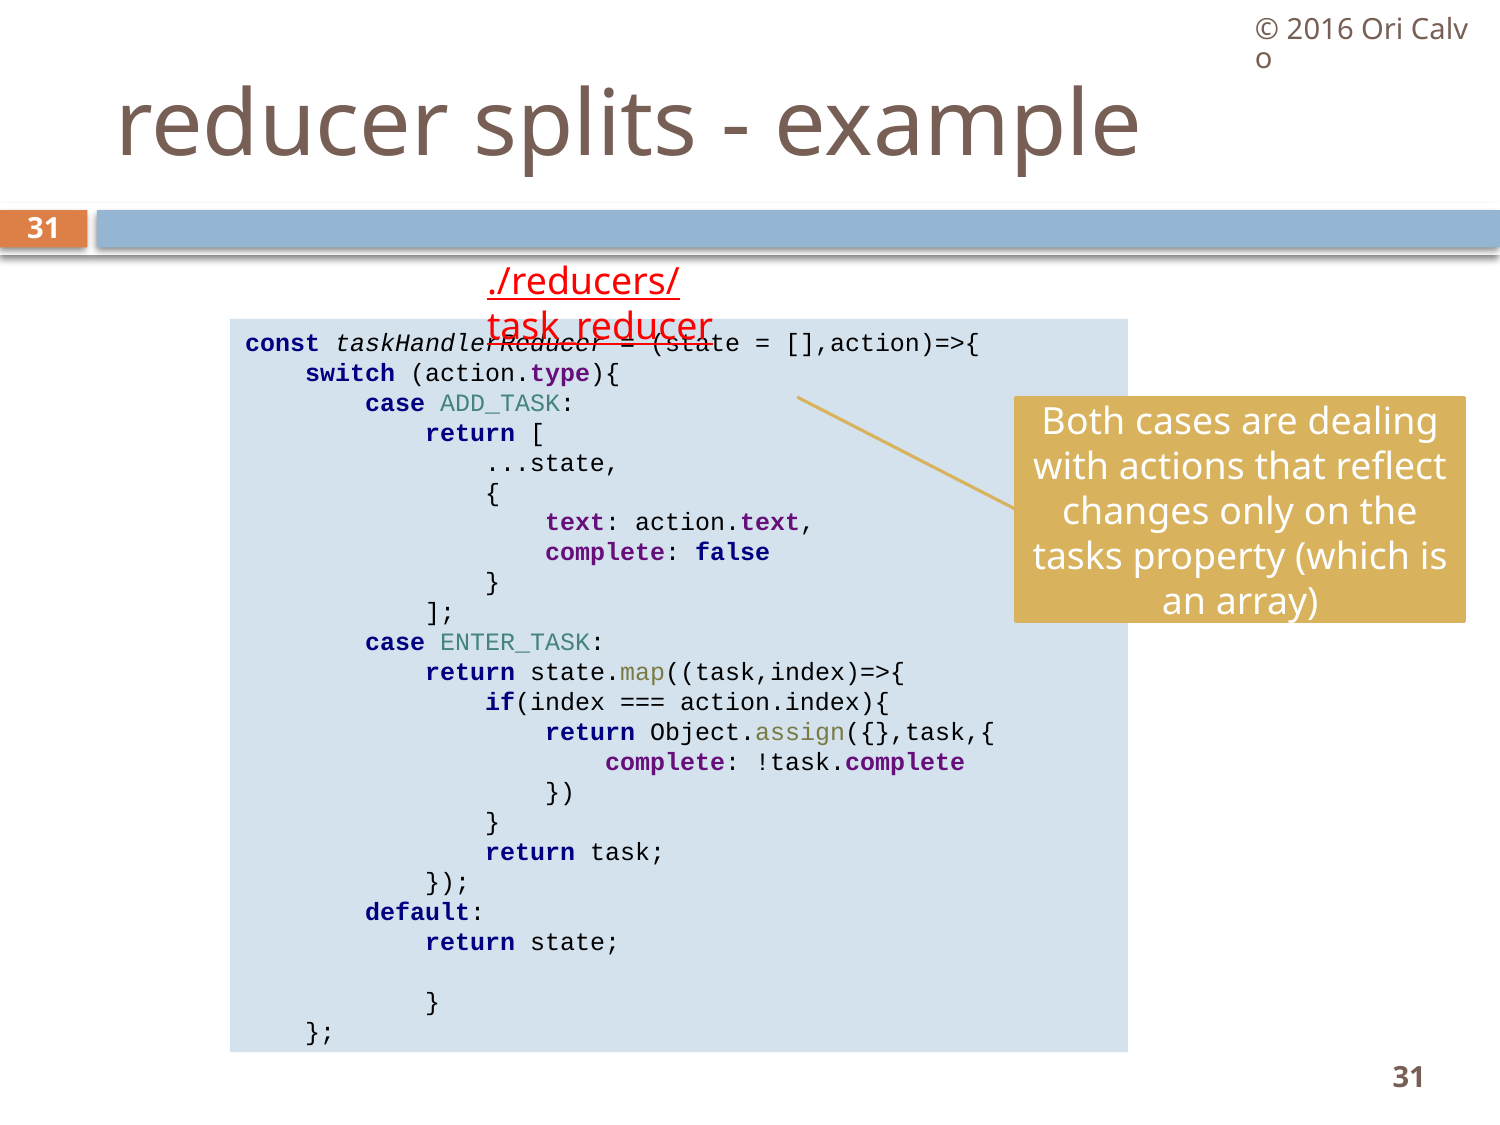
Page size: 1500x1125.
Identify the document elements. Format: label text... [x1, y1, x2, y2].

text_box Both cases are dealing with actions that reflect changes only on the tasks property (which is an array) [1014, 396, 1466, 623]
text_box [796, 396, 1016, 510]
footer © 2016 Ori Calvo [1240, 0, 1500, 60]
text_box const taskHandlerReducer = (state = [],action)=>{ switch (action.type){ case ADD_TASK: return [ ...state, { text: action.text, complete: false } ]; case ENTER_TASK: return state.map((task,index)=>{ if(index === action.index){ return Object.assign({},task,{ complete: !task.complete }) } return task; }); default: return state; } }; [230, 318, 1128, 1053]
text_box ./reducers/task_reducer [472, 249, 886, 400]
title reducer splits - example [100, 37, 1438, 200]
slide_number 31 [0, 208, 88, 249]
